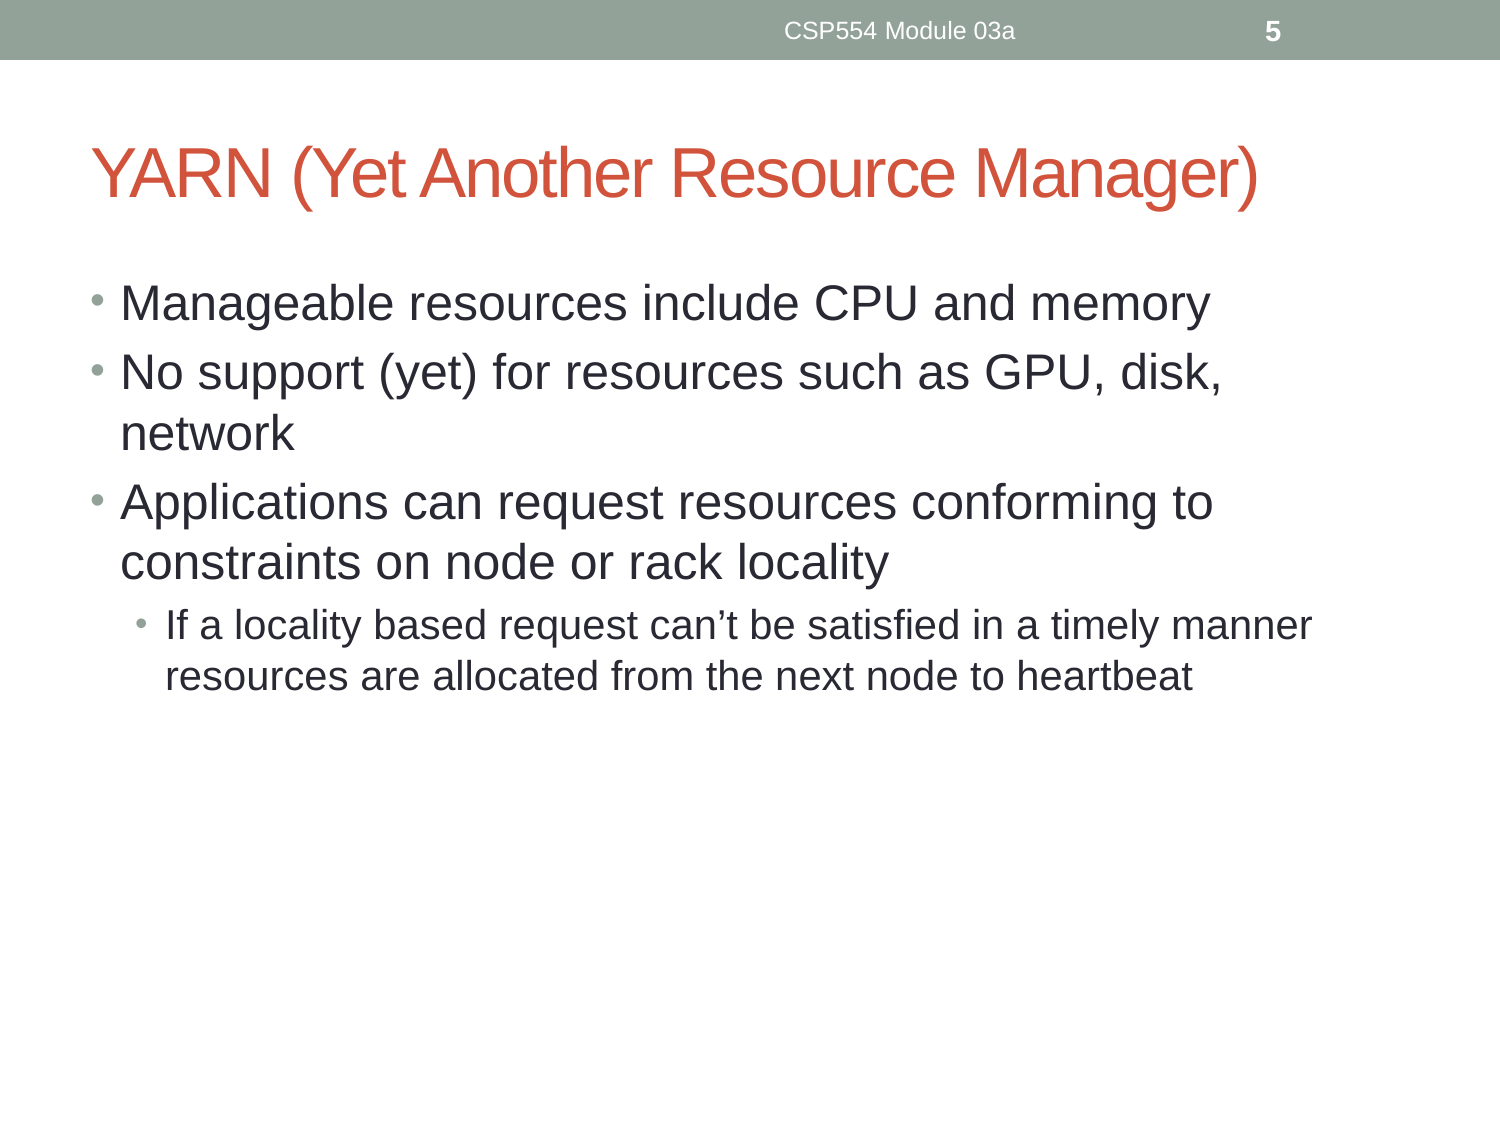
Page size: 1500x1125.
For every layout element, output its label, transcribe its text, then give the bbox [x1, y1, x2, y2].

slide_number 5 [1250, 3, 1425, 57]
list Manageable resources include CPU and memory No support (yet) for resources such as GPU, disk, network Applications can request resources conforming to constraints on node or rack locality If a locality based request can’t be satisfied in a timely manner resources are allocated from the next node to heartbeat [75, 262, 1425, 1063]
title YARN (Yet Another Resource Manager) [75, 87, 1425, 250]
footer CSP554 Module 03a [562, 3, 1238, 57]
